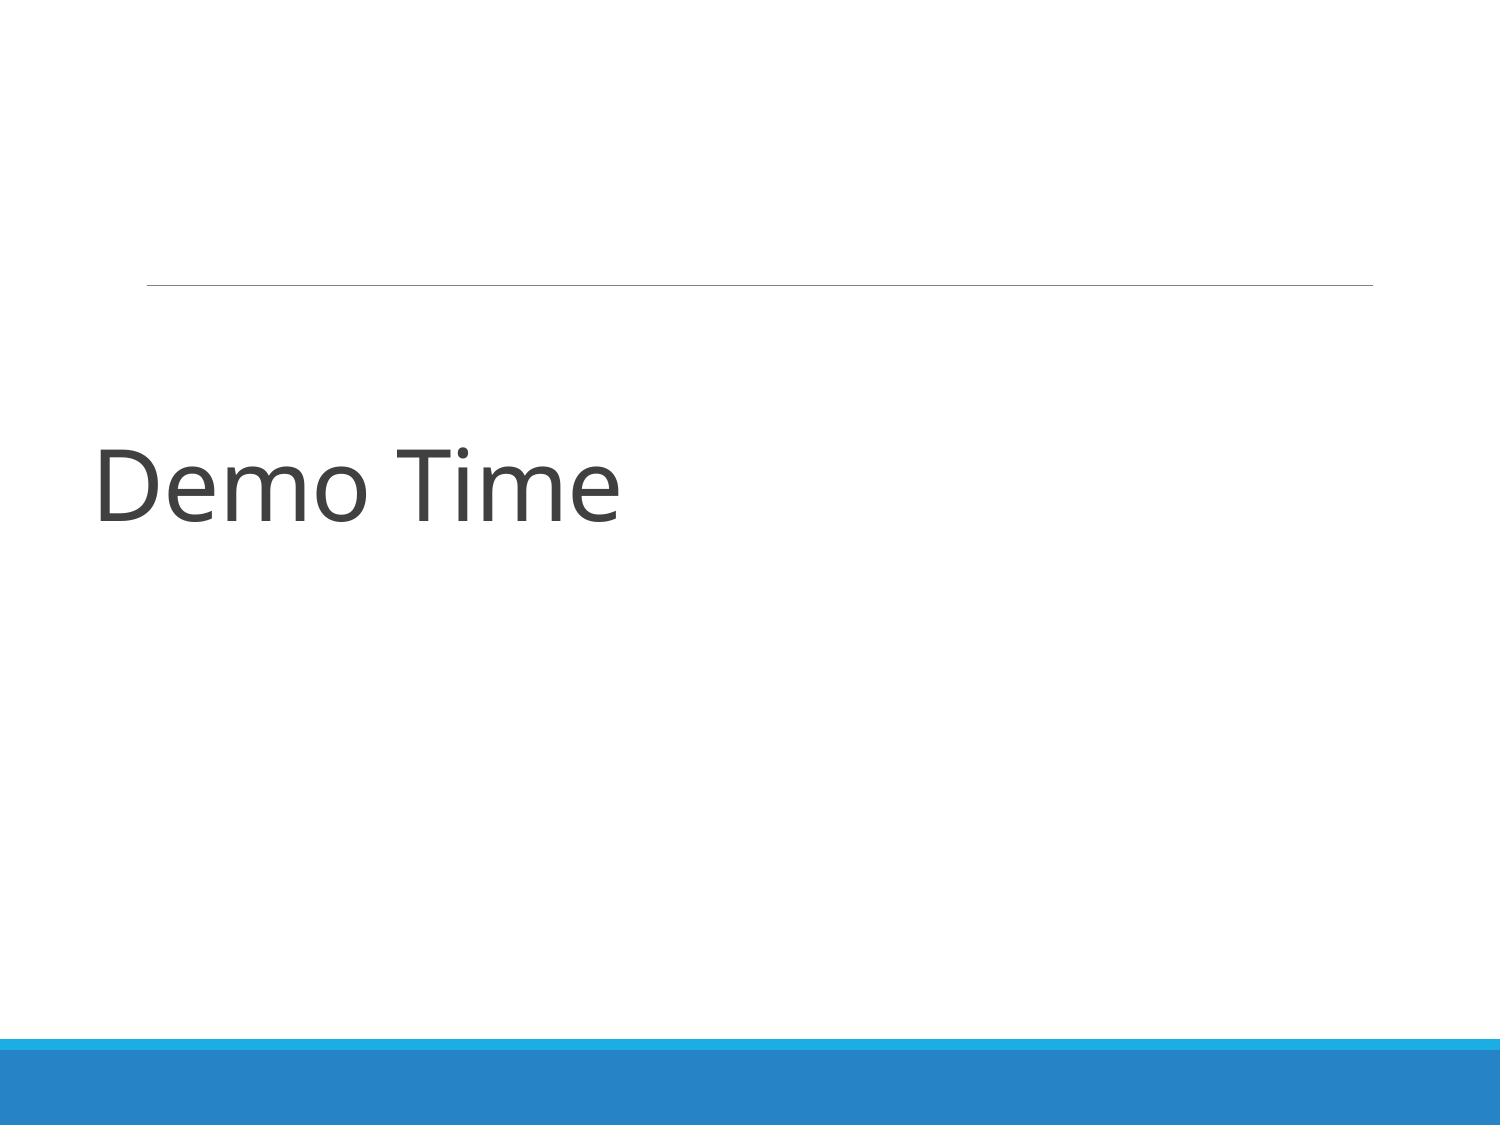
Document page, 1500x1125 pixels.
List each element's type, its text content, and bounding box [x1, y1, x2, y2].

title Demo Time [76, 361, 1427, 550]
